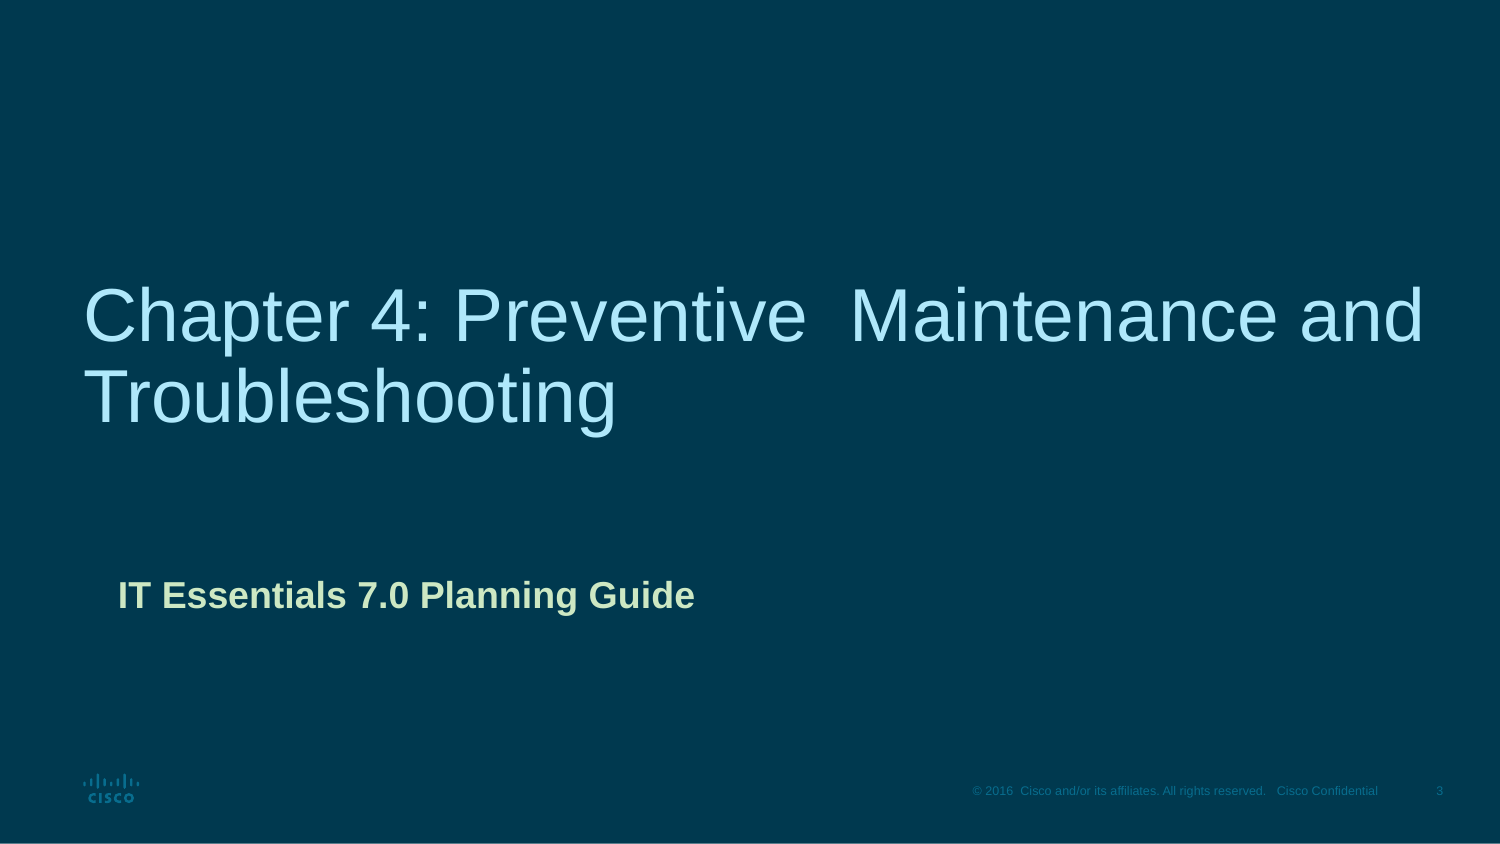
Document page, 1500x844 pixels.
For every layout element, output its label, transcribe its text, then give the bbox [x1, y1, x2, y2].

title Chapter 4: Preventive Maintenance and Troubleshooting [68, 150, 1460, 446]
text_box IT Essentials 7.0 Planning Guide [103, 563, 853, 624]
